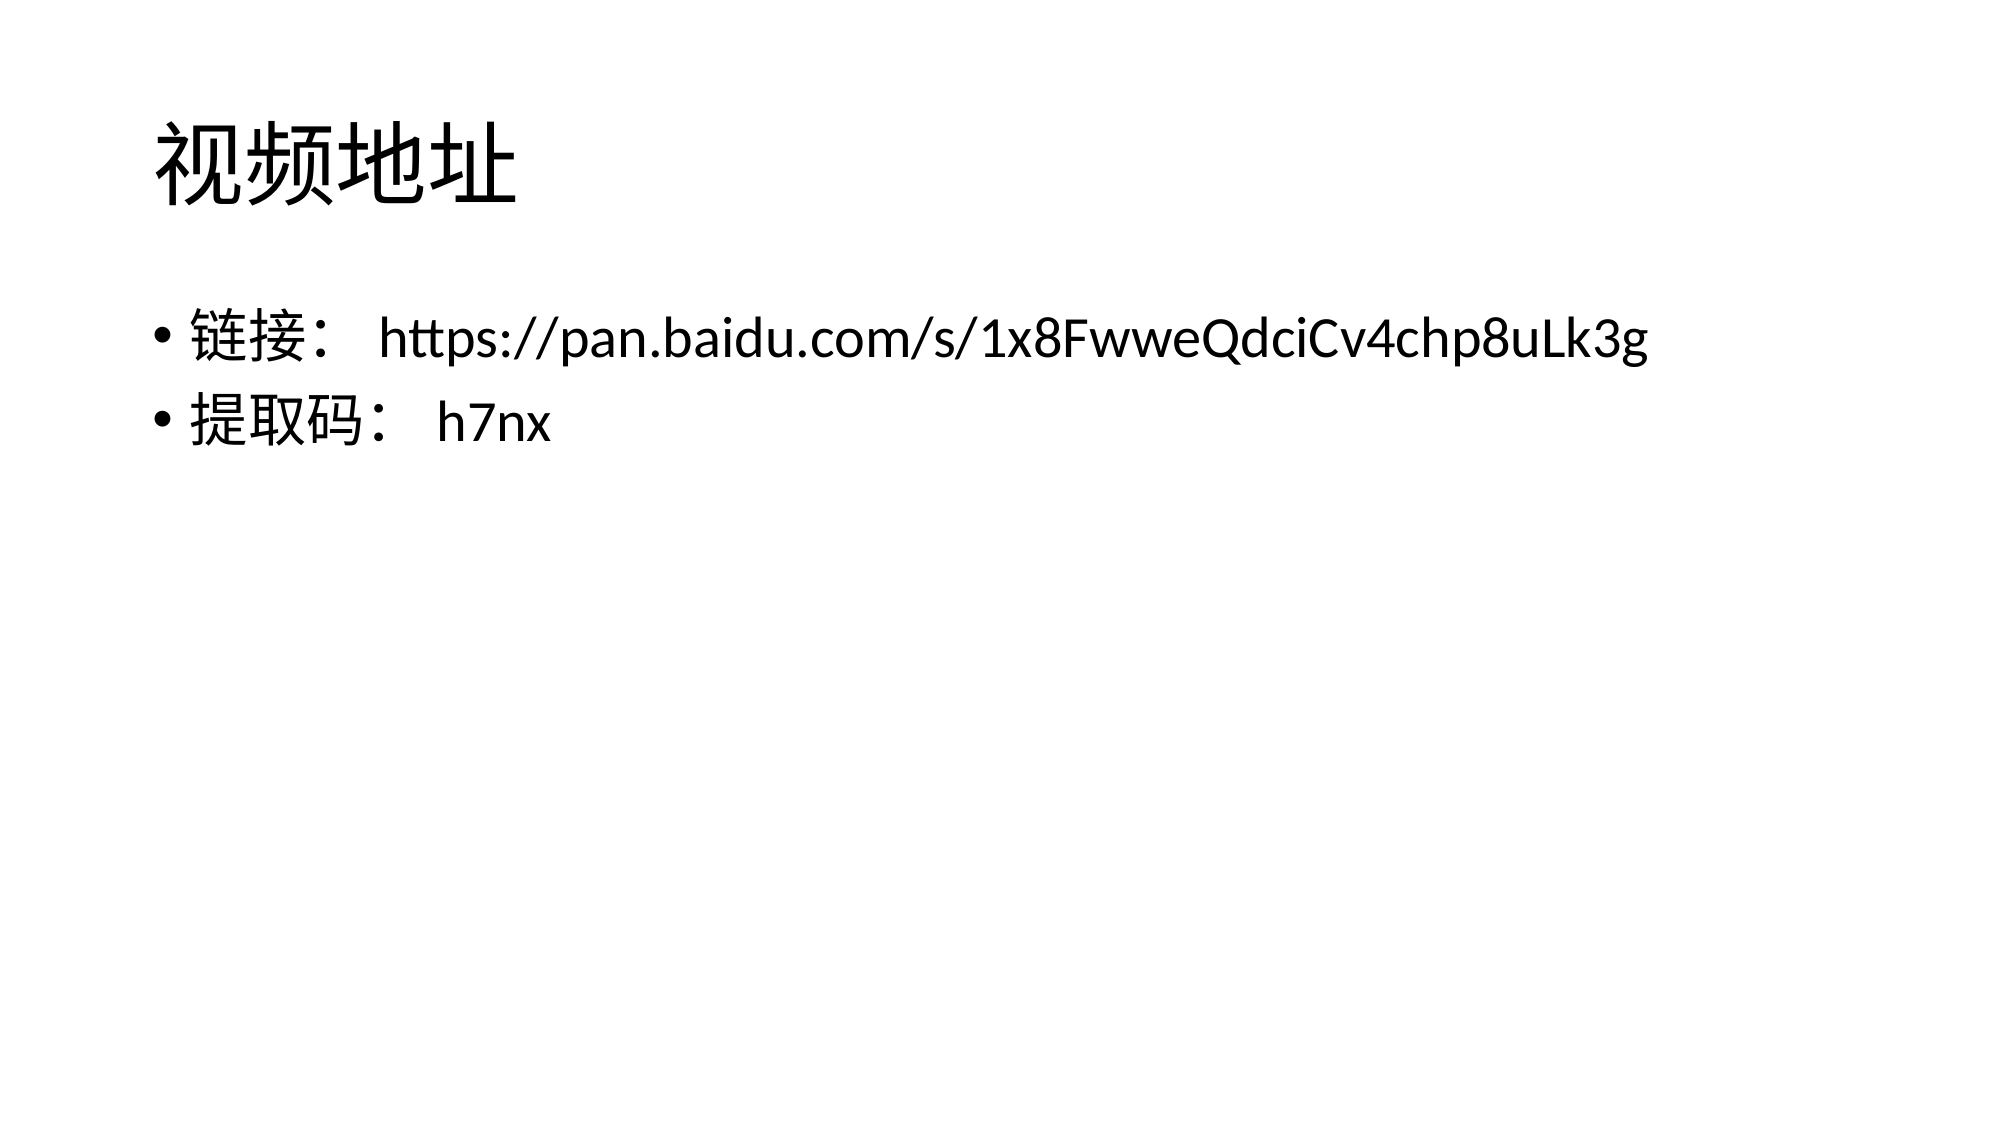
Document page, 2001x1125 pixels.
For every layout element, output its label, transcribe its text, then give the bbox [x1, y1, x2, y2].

title 视频地址 [137, 59, 1863, 278]
list 链接：https://pan.baidu.com/s/1x8FwweQdciCv4chp8uLk3g 提取码：h7nx [137, 299, 1863, 1014]
